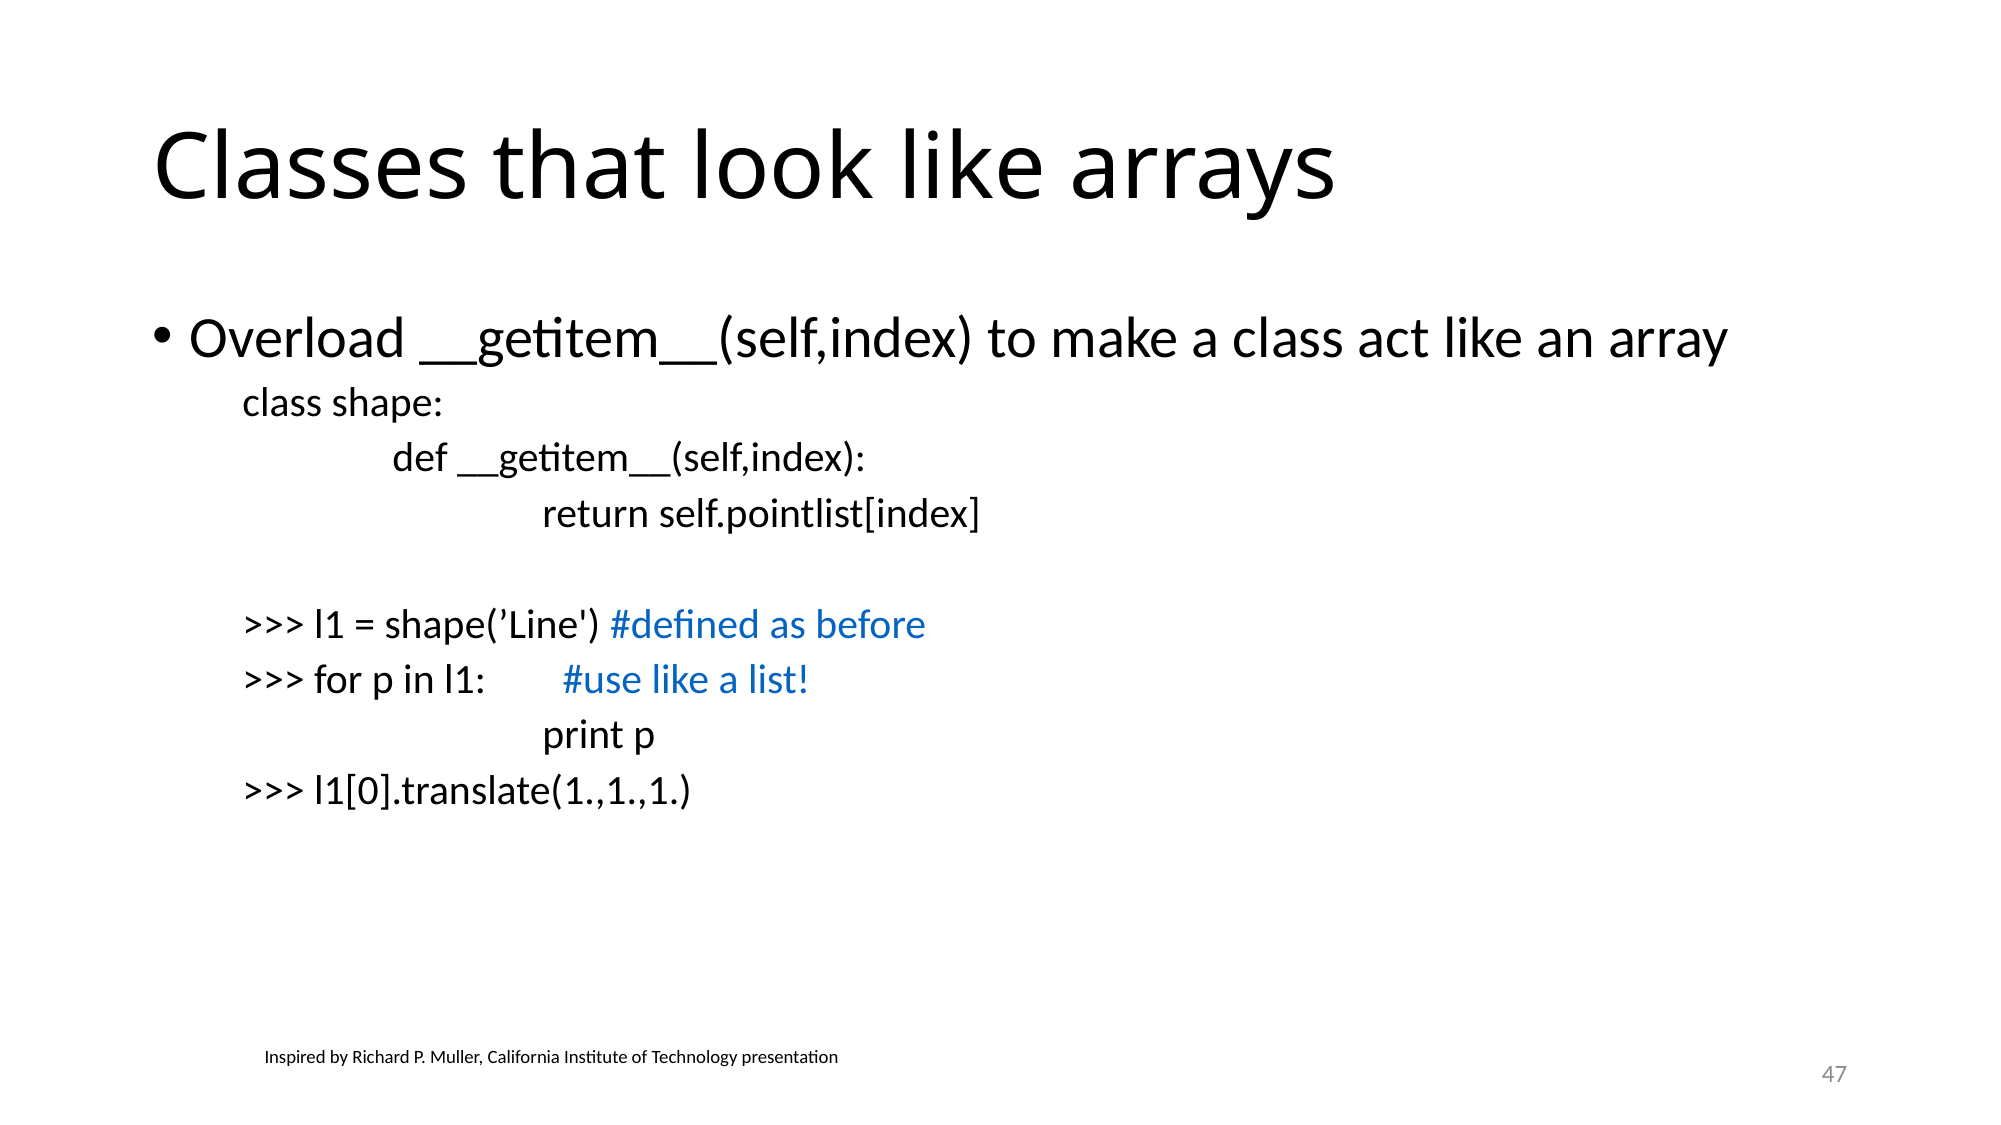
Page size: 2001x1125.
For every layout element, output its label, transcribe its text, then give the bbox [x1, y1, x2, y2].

title Classes that look like arrays [137, 59, 1863, 278]
text_box Inspired by Richard P. Muller, California Institute of Technology presentation [249, 1037, 1000, 1075]
list Overload __getitem__(self,index) to make a class act like an array class shape: def __getitem__(self,index): return self.pointlist[index] >>> l1 = shape(’Line') #defined as before >>> for p in l1: #use like a list! print p >>> l1[0].translate(1.,1.,1.) [137, 299, 1863, 1014]
slide_number 47 [1412, 1042, 1863, 1103]
